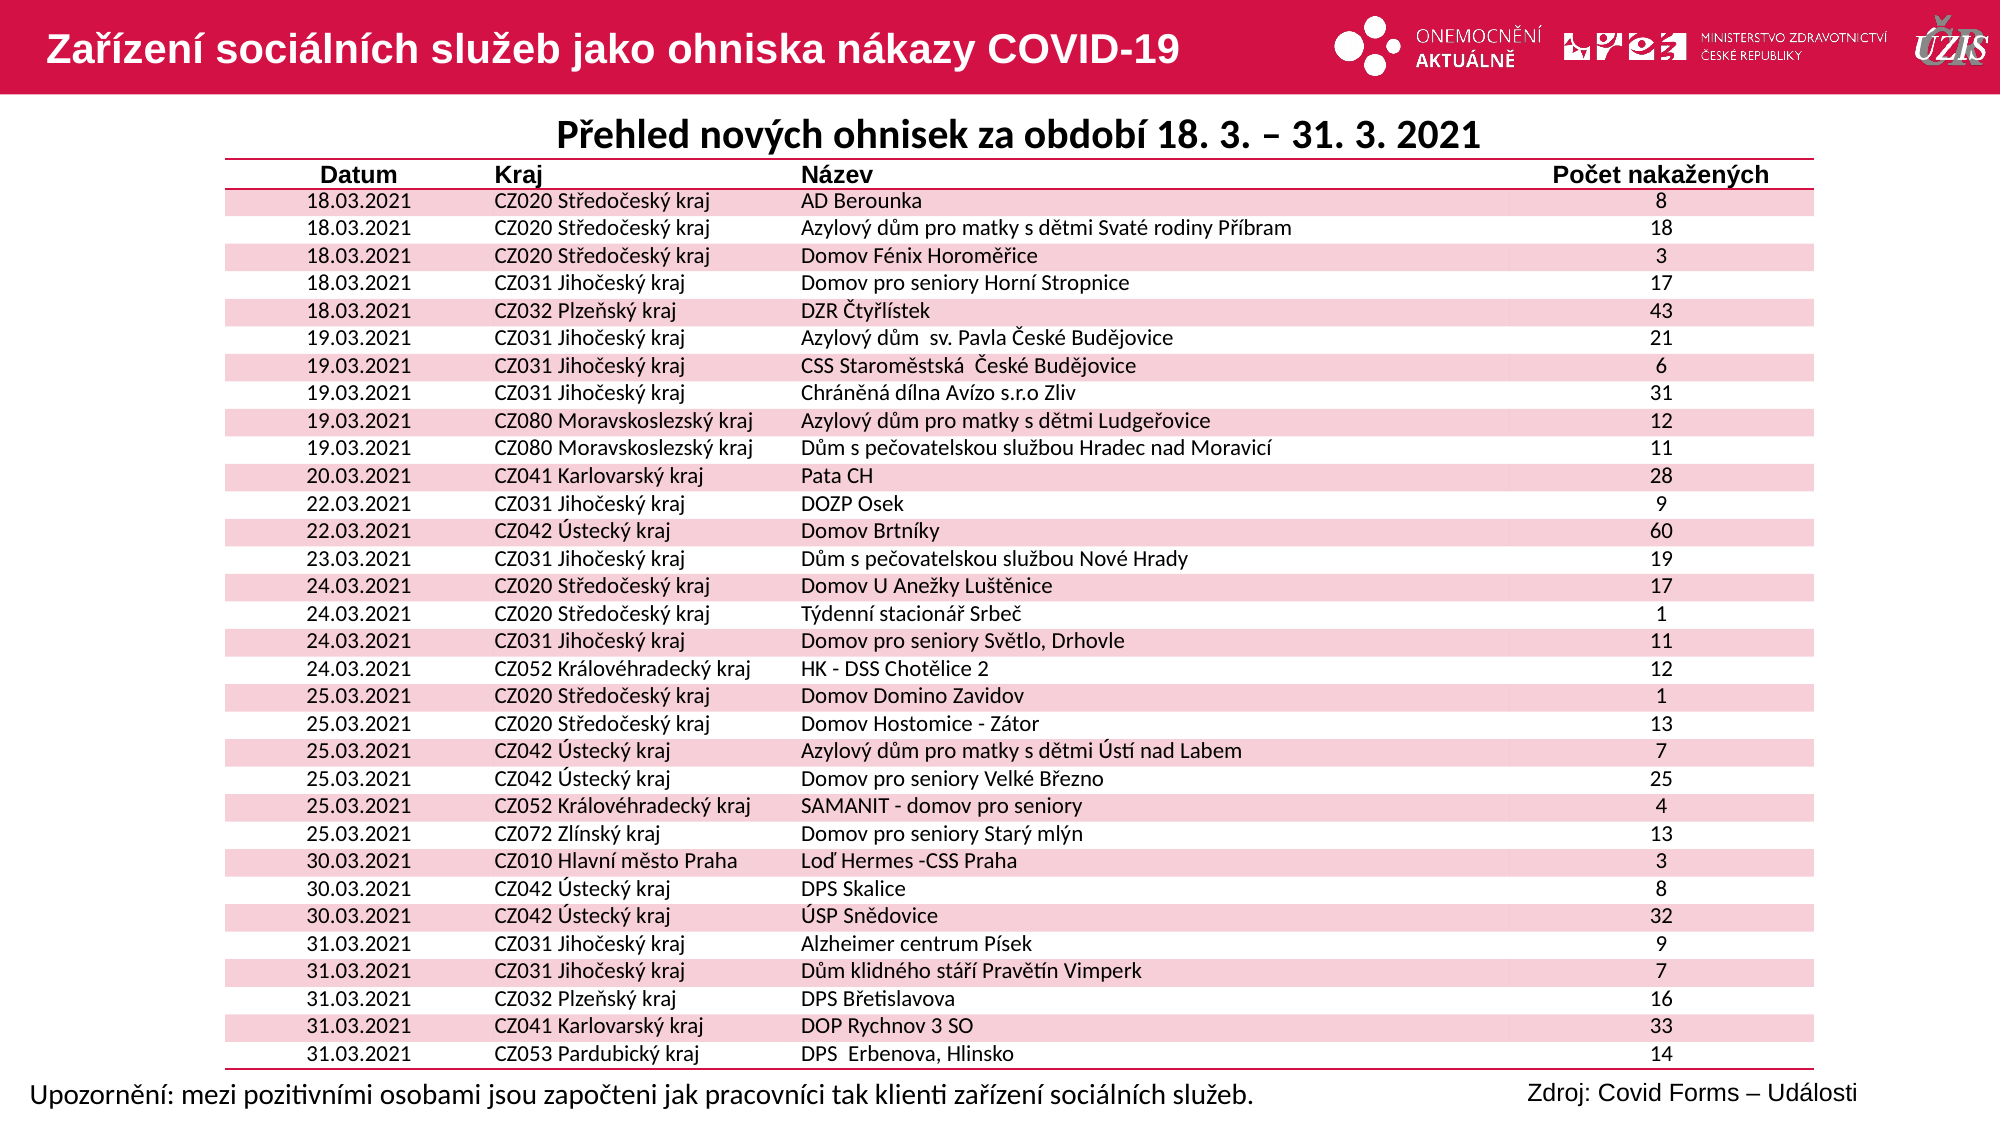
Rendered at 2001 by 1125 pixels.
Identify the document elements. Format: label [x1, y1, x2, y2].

title [31, 2, 1251, 98]
text_box [1401, 1068, 1984, 1114]
picture [1334, 16, 1542, 76]
text_box [14, 1068, 1294, 1118]
table_header [225, 160, 1814, 188]
table_cell [225, 190, 1814, 1068]
picture [1915, 15, 1989, 66]
text_box [79, 99, 1960, 165]
picture [1563, 31, 1888, 60]
